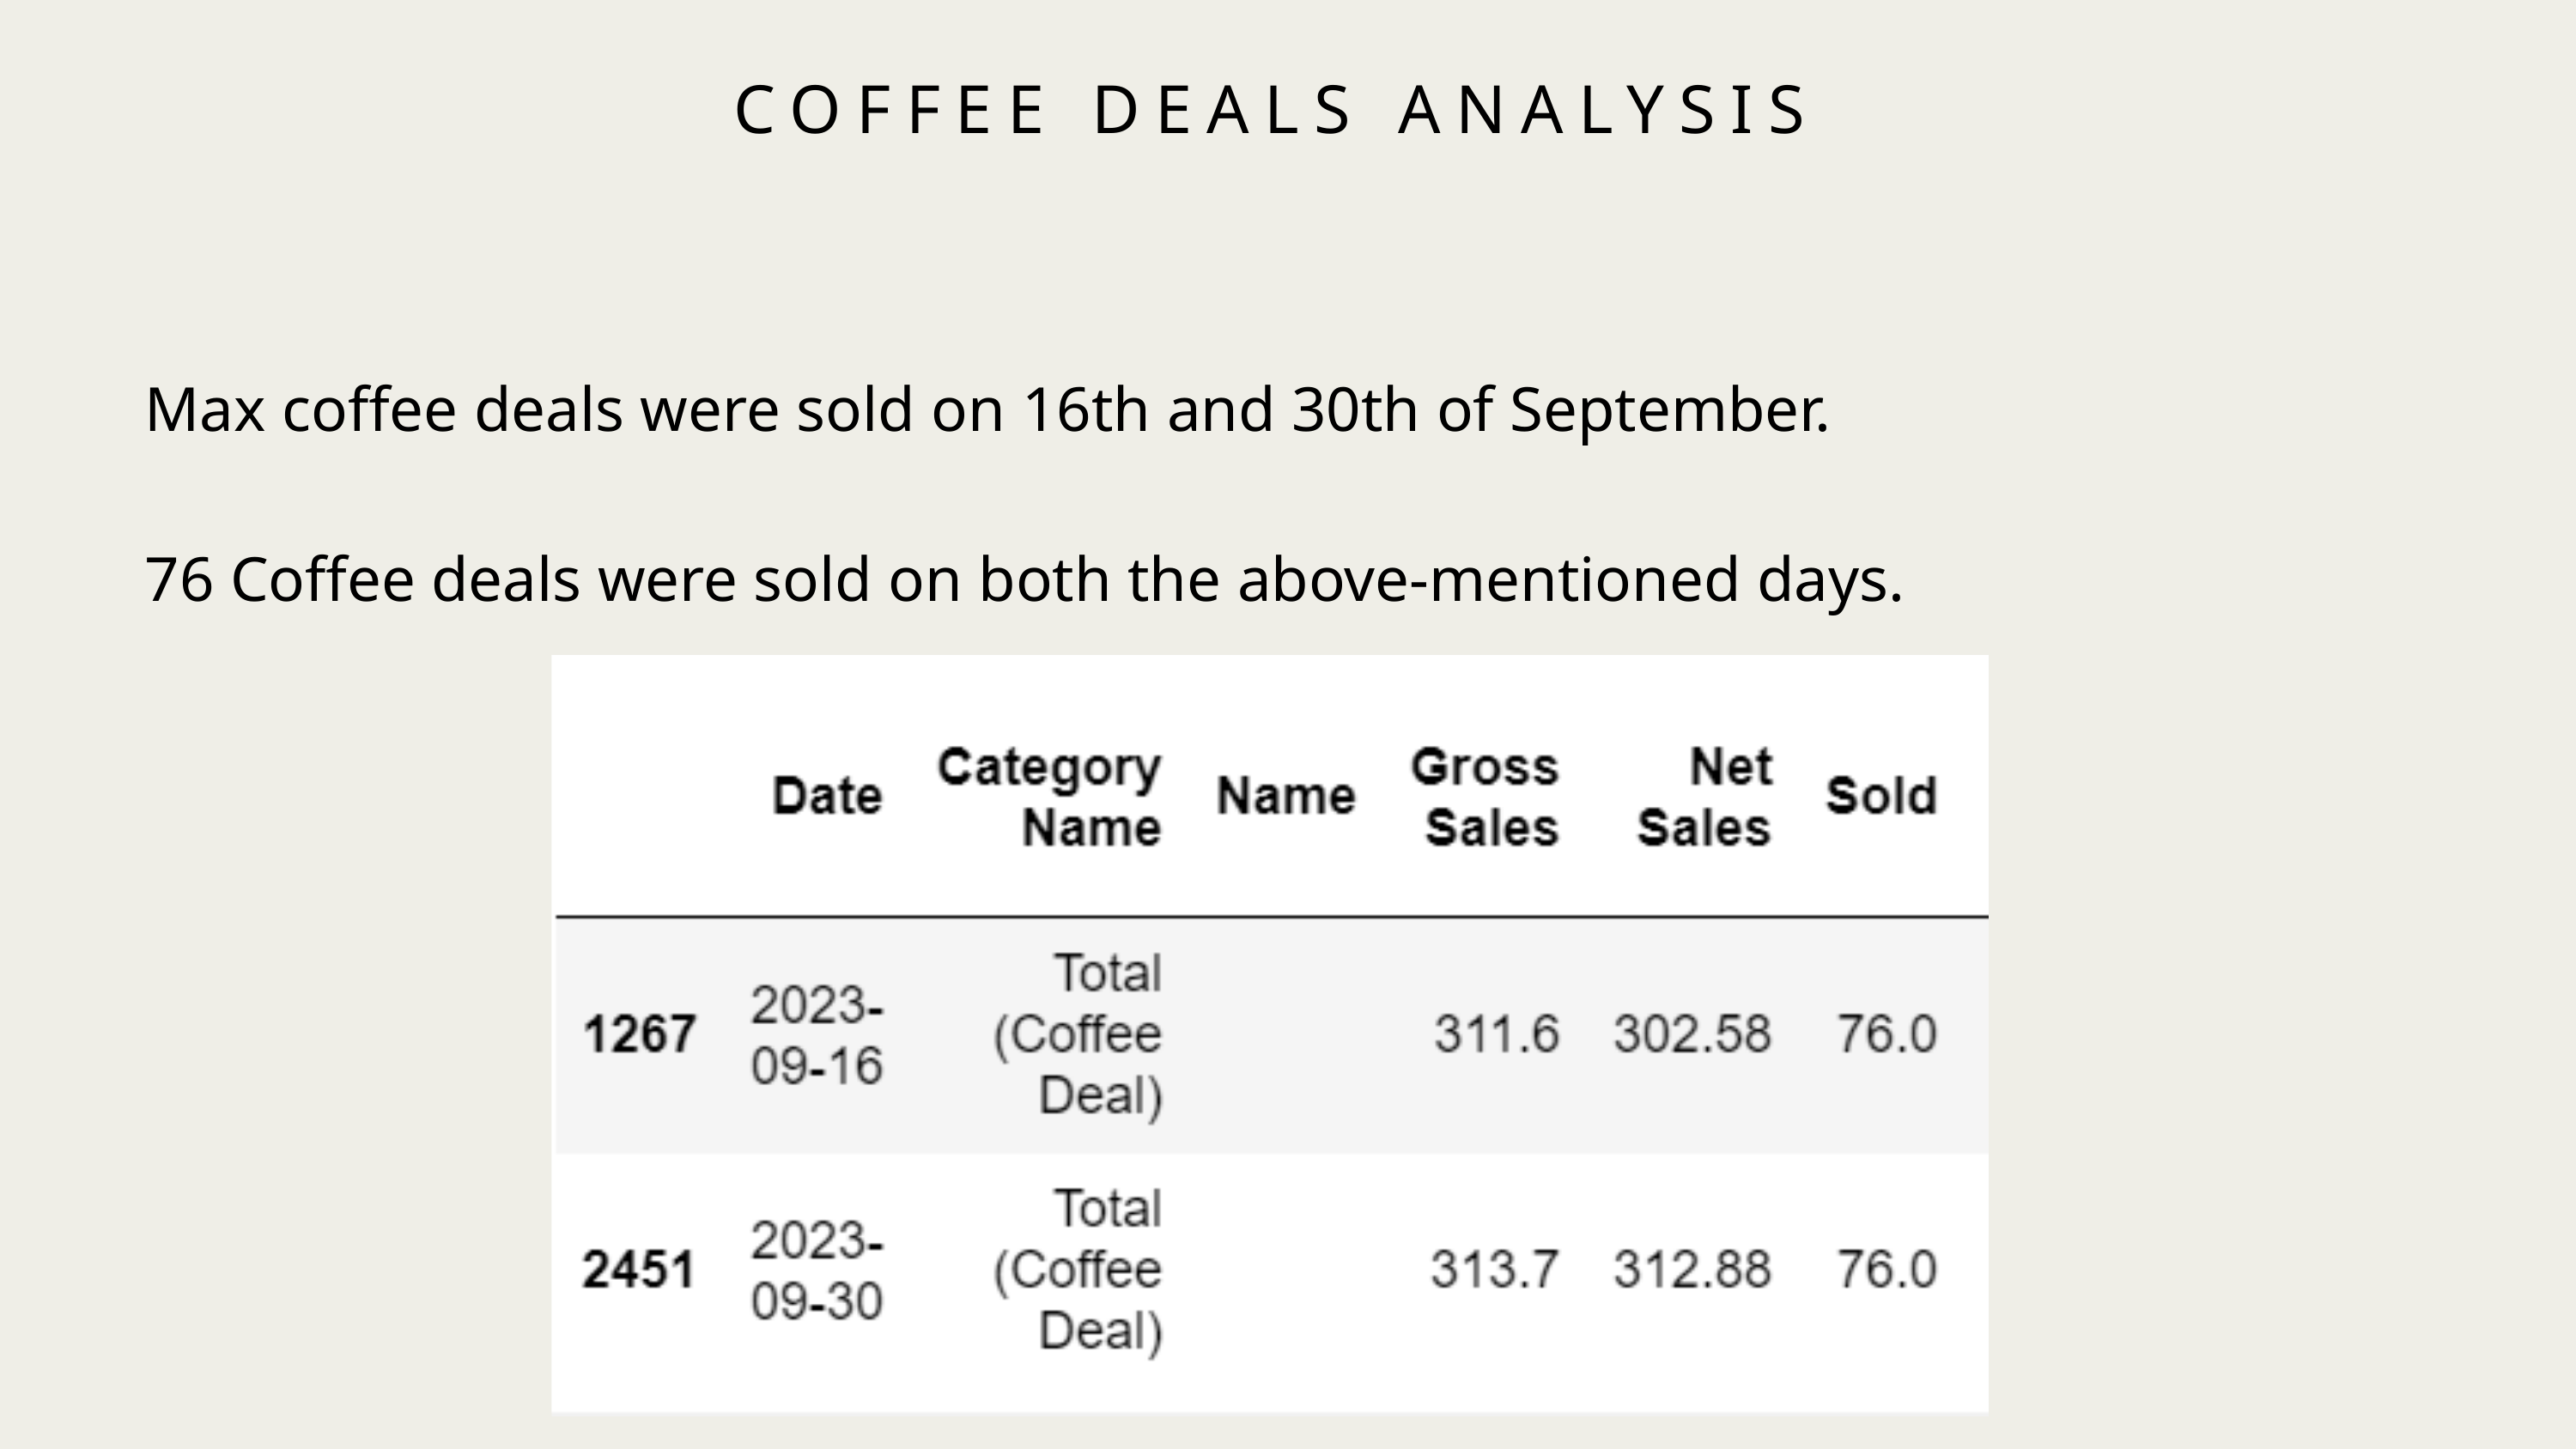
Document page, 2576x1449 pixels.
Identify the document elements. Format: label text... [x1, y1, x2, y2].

text_box [551, 655, 1989, 1416]
text_box Max coffee deals were sold on 16th and 30th of September. 76 Coffee deals were sold on both the above-mentioned days. [144, 358, 2396, 614]
text_box COFFEE DEALS ANALYSIS [682, 53, 1858, 147]
